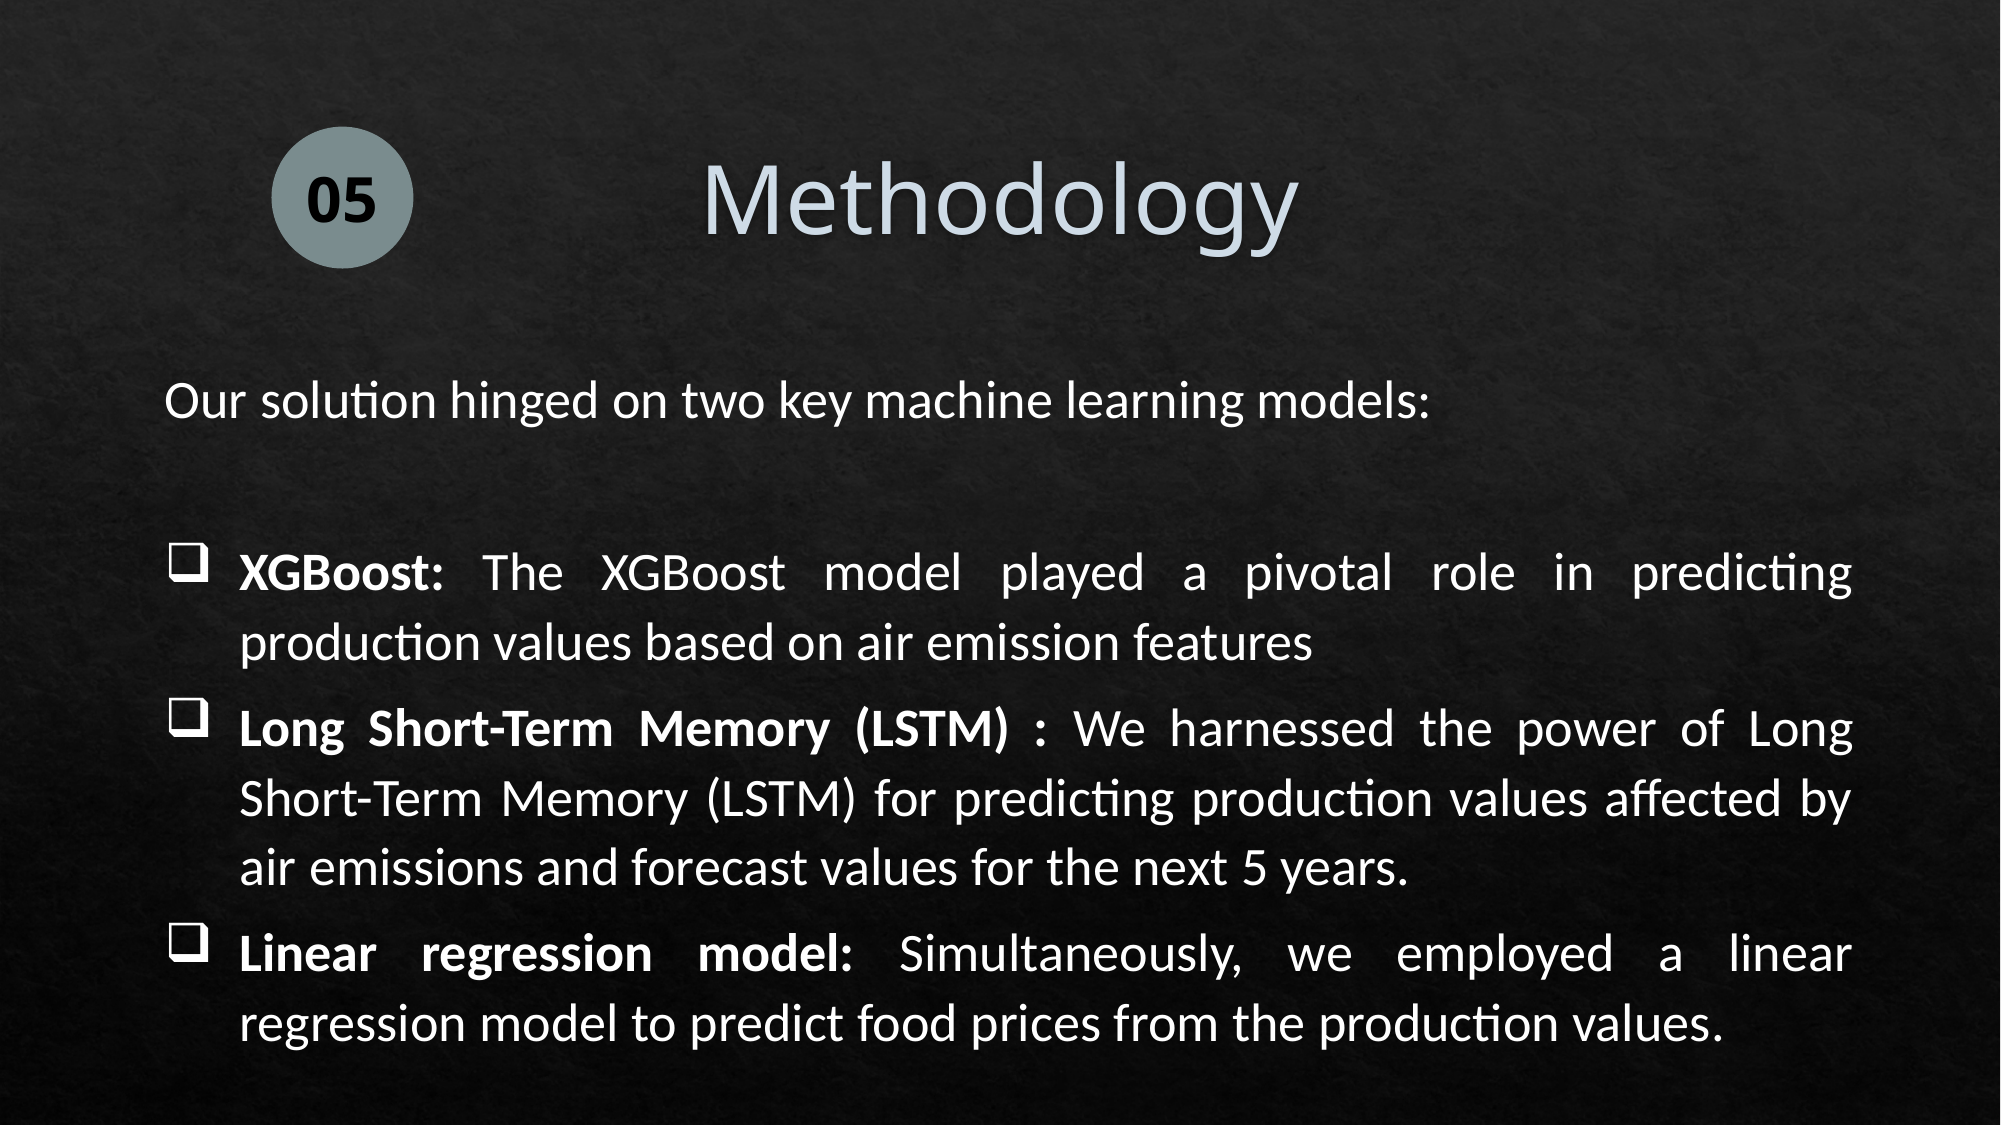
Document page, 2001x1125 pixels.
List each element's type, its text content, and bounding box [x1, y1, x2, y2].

text_box Our solution hinged on two key machine learning models: XGBoost: The XGBoost model played a pivotal role in predicting production values based on air emission features Long Short-Term Memory (LSTM) : We harnessed the power of Long Short-Term Memory (LSTM) for predicting production values affected by air emissions and forecast values for the next 5 years. Linear regression model: Simultaneously, we employed a linear regression model to predict food prices from the production values. [149, 352, 1870, 1060]
title Methodology [149, 99, 1849, 307]
text_box [270, 125, 415, 270]
text_box 05 [291, 152, 393, 243]
